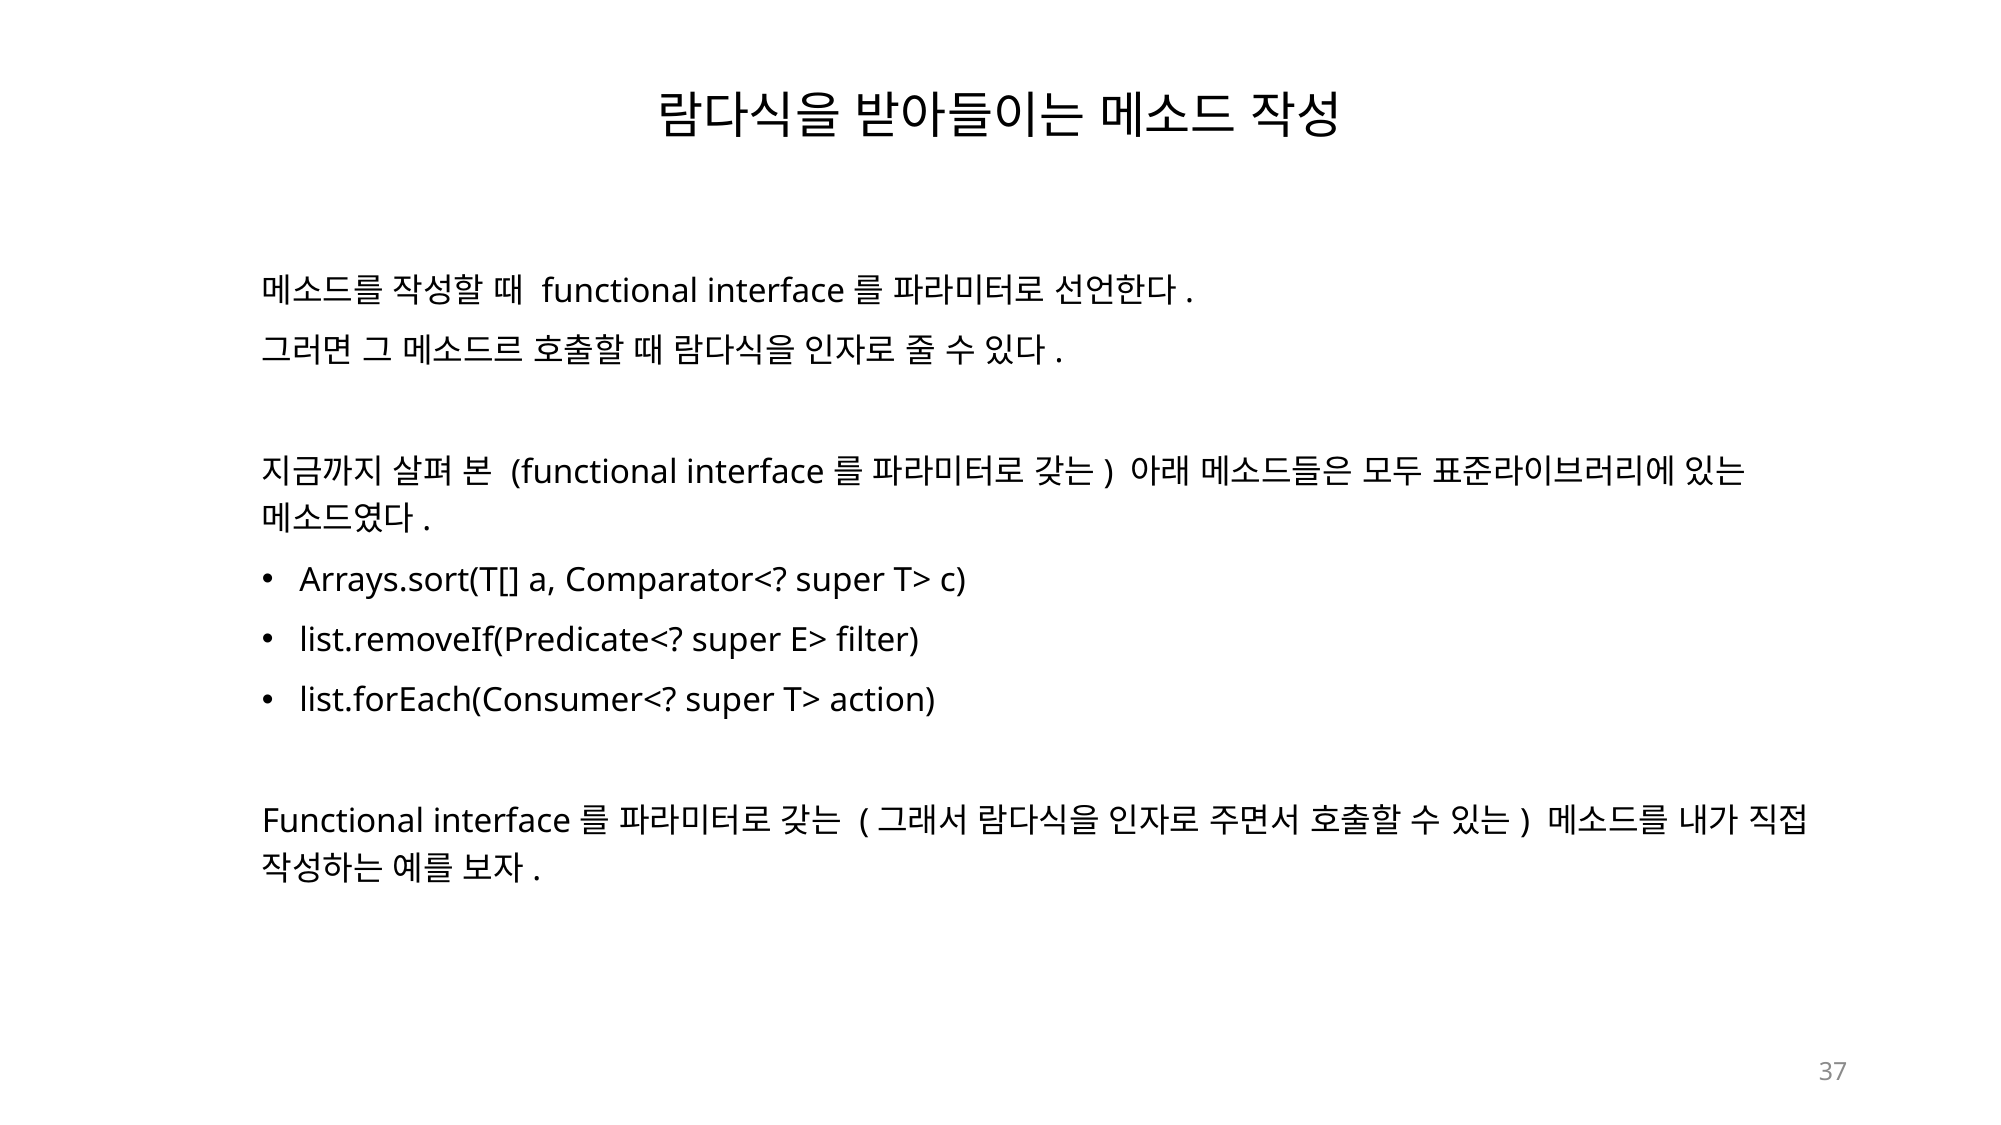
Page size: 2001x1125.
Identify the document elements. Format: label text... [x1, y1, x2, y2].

title 람다식을 받아들이는 메소드 작성 [137, 59, 1863, 175]
list 메소드를 작성할 때 functional interface를 파라미터로 선언한다. 그러면 그 메소드르 호출할 때 람다식을 인자로 줄 수 있다. 지금까지 살펴 본 (functional interface를 파라미터로 갖는) 아래 메소드들은 모두 표준라이브러리에 있는 메소드였다. Arrays.sort(T[] a, Comparator<? super T> c) list.removeIf(Predicate<? super E> filter) list.forEach(Consumer<? super T> action) Functional interface를 파라미터로 갖는 (그래서 람다식을 인자로 주면서 호출할 수 있는) 메소드를 내가 직접 작성하는 예를 보자. [246, 253, 1851, 954]
slide_number 37 [1412, 1042, 1863, 1103]
